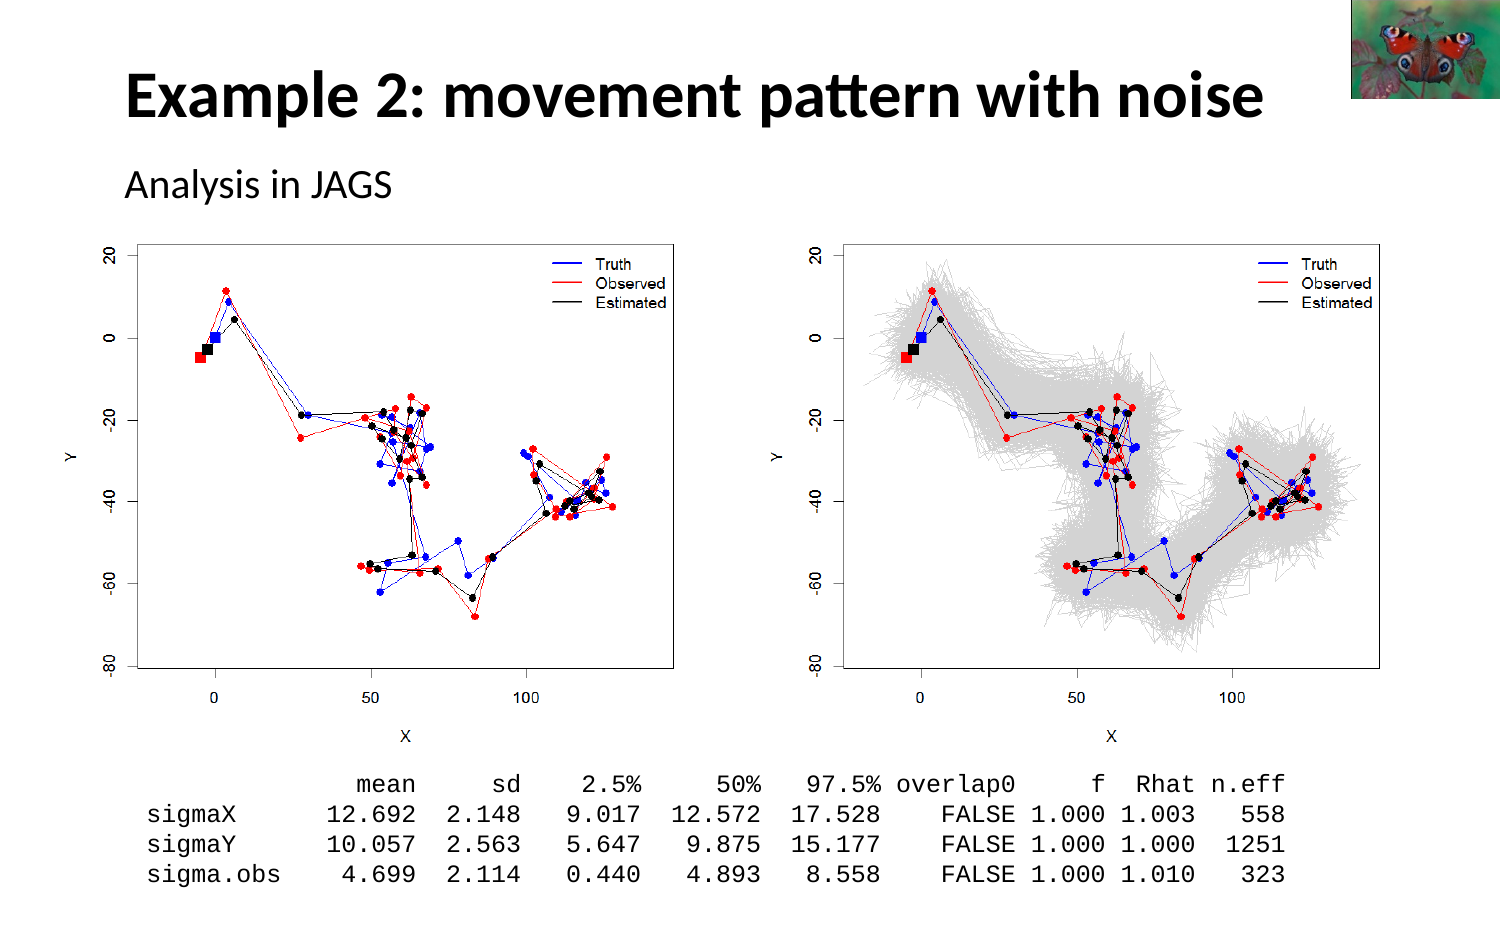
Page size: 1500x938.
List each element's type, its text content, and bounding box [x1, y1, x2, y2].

text_box mean sd 2.5% 50% 97.5% overlap0 f Rhat n.eff sigmaX 12.692 2.148 9.017 12.572 17.528 FALSE 1.000 1.003 558 sigmaY 10.057 2.563 5.647 9.875 15.177 FALSE 1.000 1.000 1251 sigma.obs 4.699 2.114 0.440 4.893 8.558 FALSE 1.000 1.010 323 [131, 760, 1302, 895]
picture [1351, 0, 1500, 99]
picture [60, 224, 694, 755]
title Example 2: movement pattern with noise [110, 12, 1386, 170]
text_box Analysis in JAGS [109, 84, 1483, 272]
picture [765, 224, 1399, 755]
